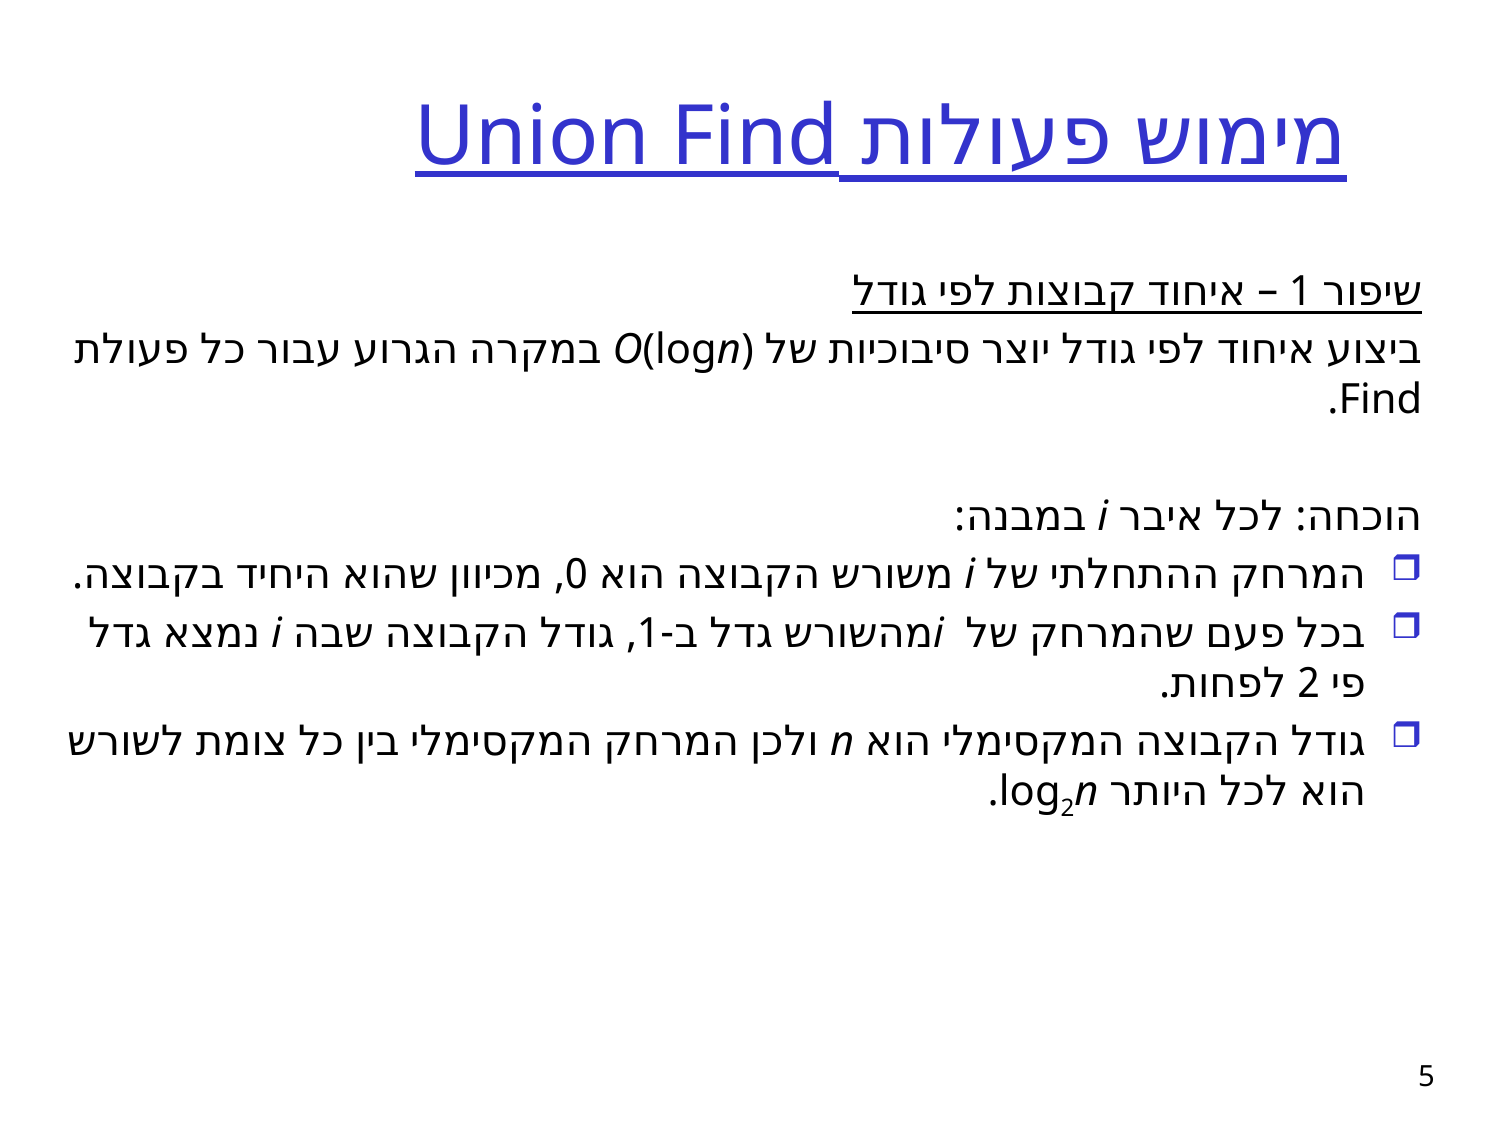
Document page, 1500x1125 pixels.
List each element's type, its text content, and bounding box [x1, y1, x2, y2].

slide_number 5 [1321, 1050, 1450, 1125]
list שיפור 1 – איחוד קבוצות לפי גודל ביצוע איחוד לפי גודל יוצר סיבוכיות של O(logn) במקרה הגרוע עבור כל פעולת Find. הוכחה: לכל איבר i במבנה: המרחק ההתחלתי של i משורש הקבוצה הוא 0, מכיוון שהוא היחיד בקבוצה. בכל פעם שהמרחק של iמהשורש גדל ב-1, גודל הקבוצה שבה i נמצא גדל פי 2 לפחות. גודל הקבוצה המקסימלי הוא n ולכן המרחק המקסימלי בין כל צומת לשורש הוא לכל היותר log2n. [29, 256, 1438, 1019]
title מימוש פעולות Union Find [87, 37, 1363, 225]
